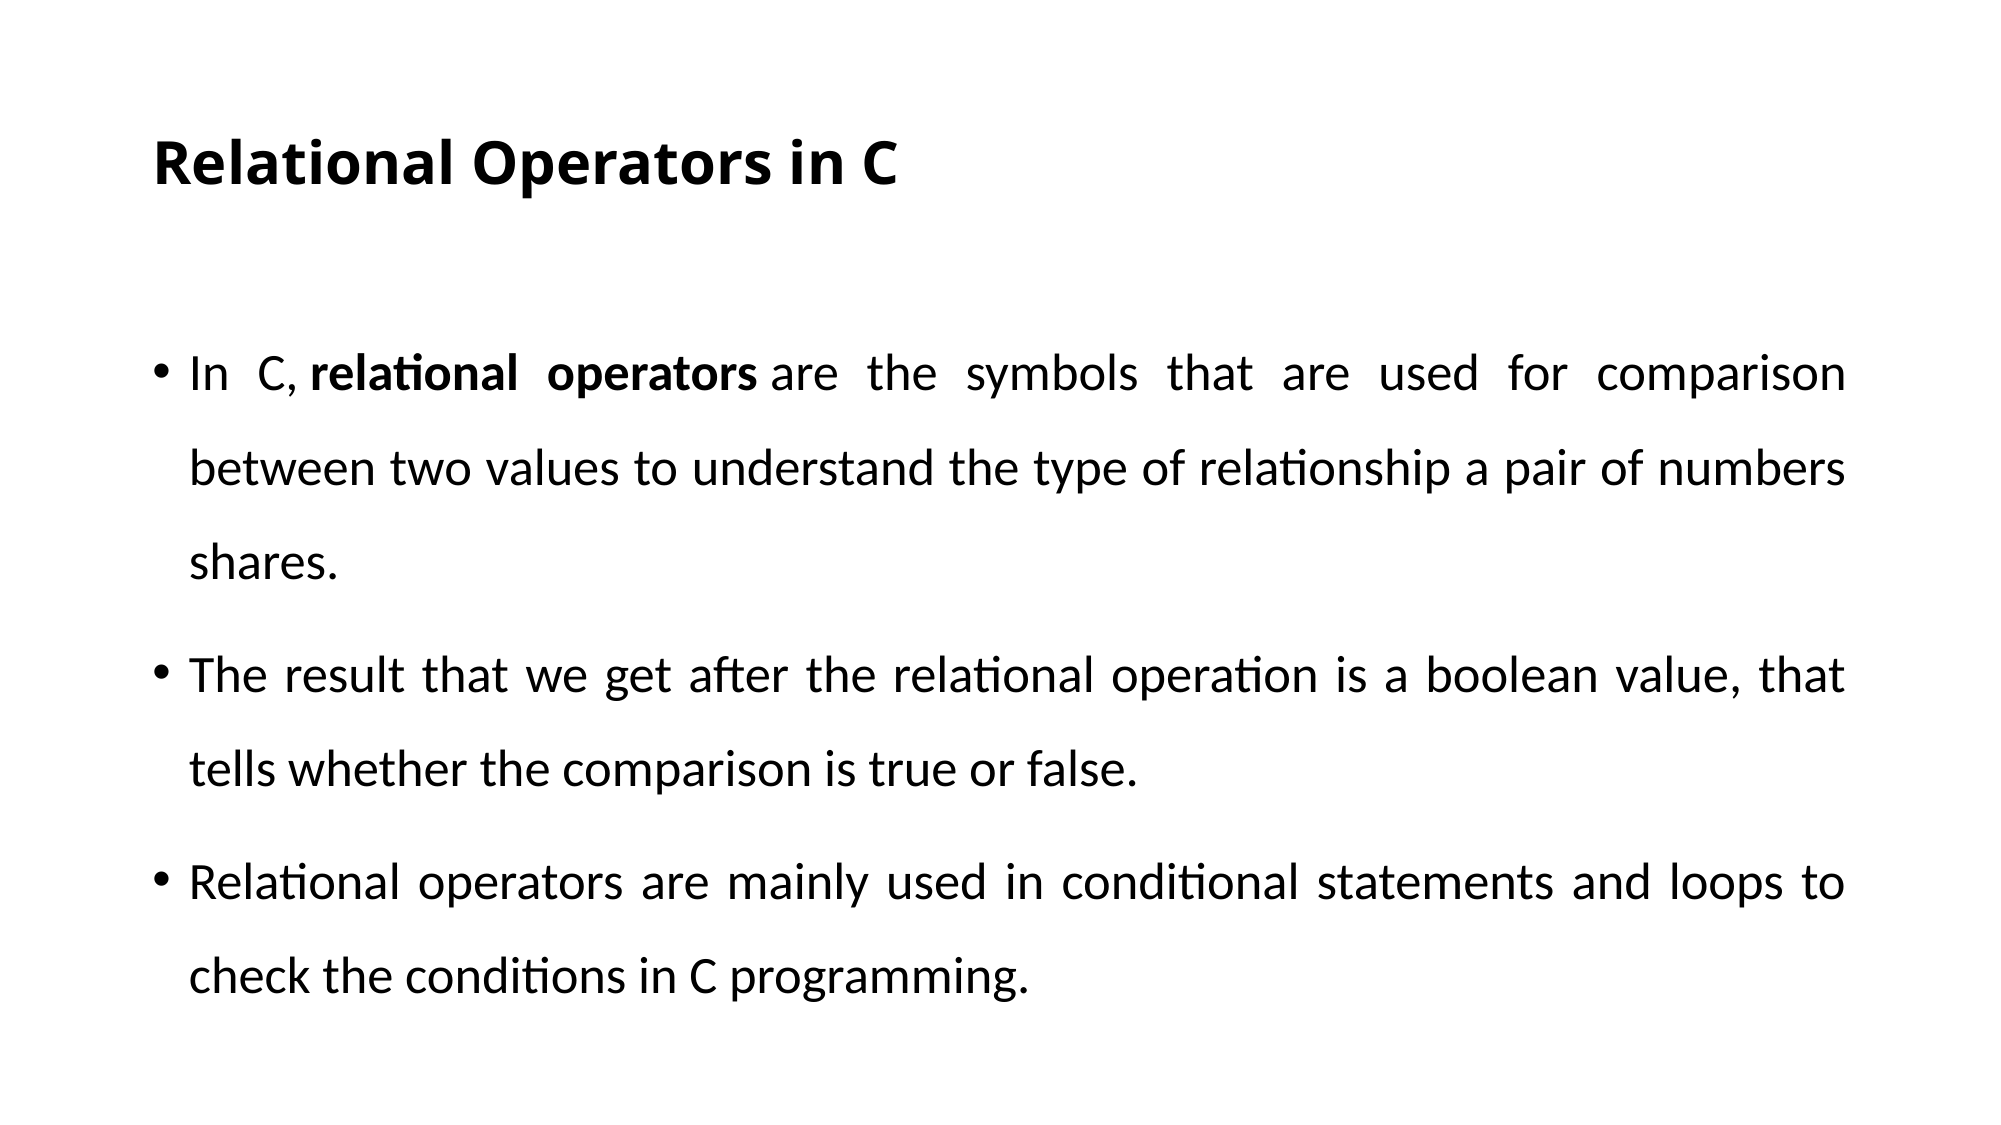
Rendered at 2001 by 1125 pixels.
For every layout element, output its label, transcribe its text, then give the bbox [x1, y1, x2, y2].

title Relational Operators in C [137, 59, 1863, 278]
list In C, relational operators are the symbols that are used for comparison between two values to understand the type of relationship a pair of numbers shares. The result that we get after the relational operation is a boolean value, that tells whether the comparison is true or false. Relational operators are mainly used in conditional statements and loops to check the conditions in C programming. [137, 299, 1863, 1014]
